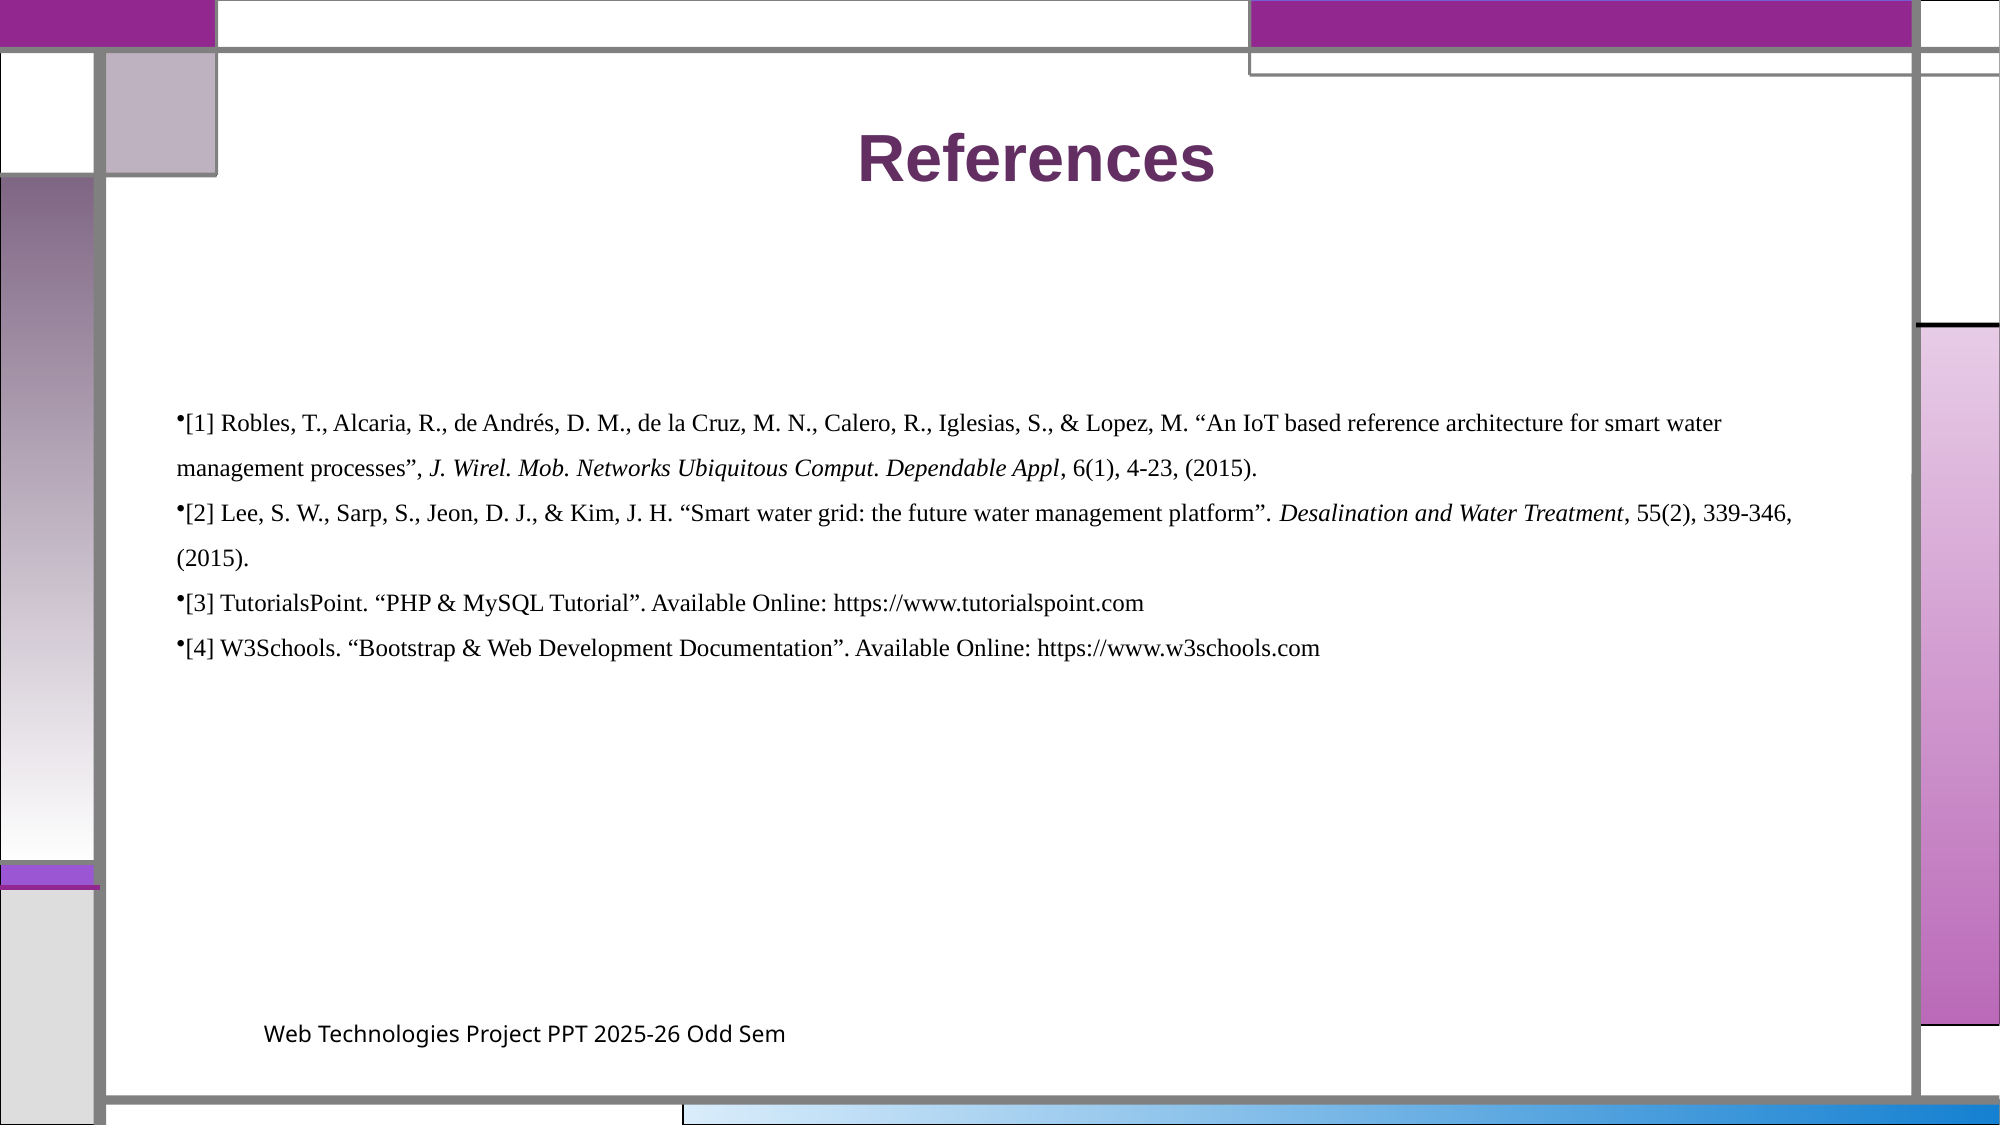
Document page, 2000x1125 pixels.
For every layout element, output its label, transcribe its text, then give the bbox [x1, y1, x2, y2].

list [1] Robles, T., Alcaria, R., de Andrés, D. M., de la Cruz, M. N., Calero, R., Iglesias, S., & Lopez, M. “An IoT based reference architecture for smart water management processes”, J. Wirel. Mob. Networks Ubiquitous Comput. Dependable Appl, 6(1), 4-23, (2015). [2] Lee, S. W., Sarp, S., Jeon, D. J., & Kim, J. H. “Smart water grid: the future water management platform”. Desalination and Water Treatment, 55(2), 339-346, (2015). [3] TutorialsPoint. “PHP & MySQL Tutorial”. Available Online: https://www.tutorialspoint.com [4] W3Schools. “Bootstrap & Web Development Documentation”. Available Online: https://www.w3schools.com [161, 200, 1825, 853]
title References [249, 87, 1825, 200]
footer Web Technologies Project PPT 2025-26 Odd Sem [249, 1012, 1375, 1058]
